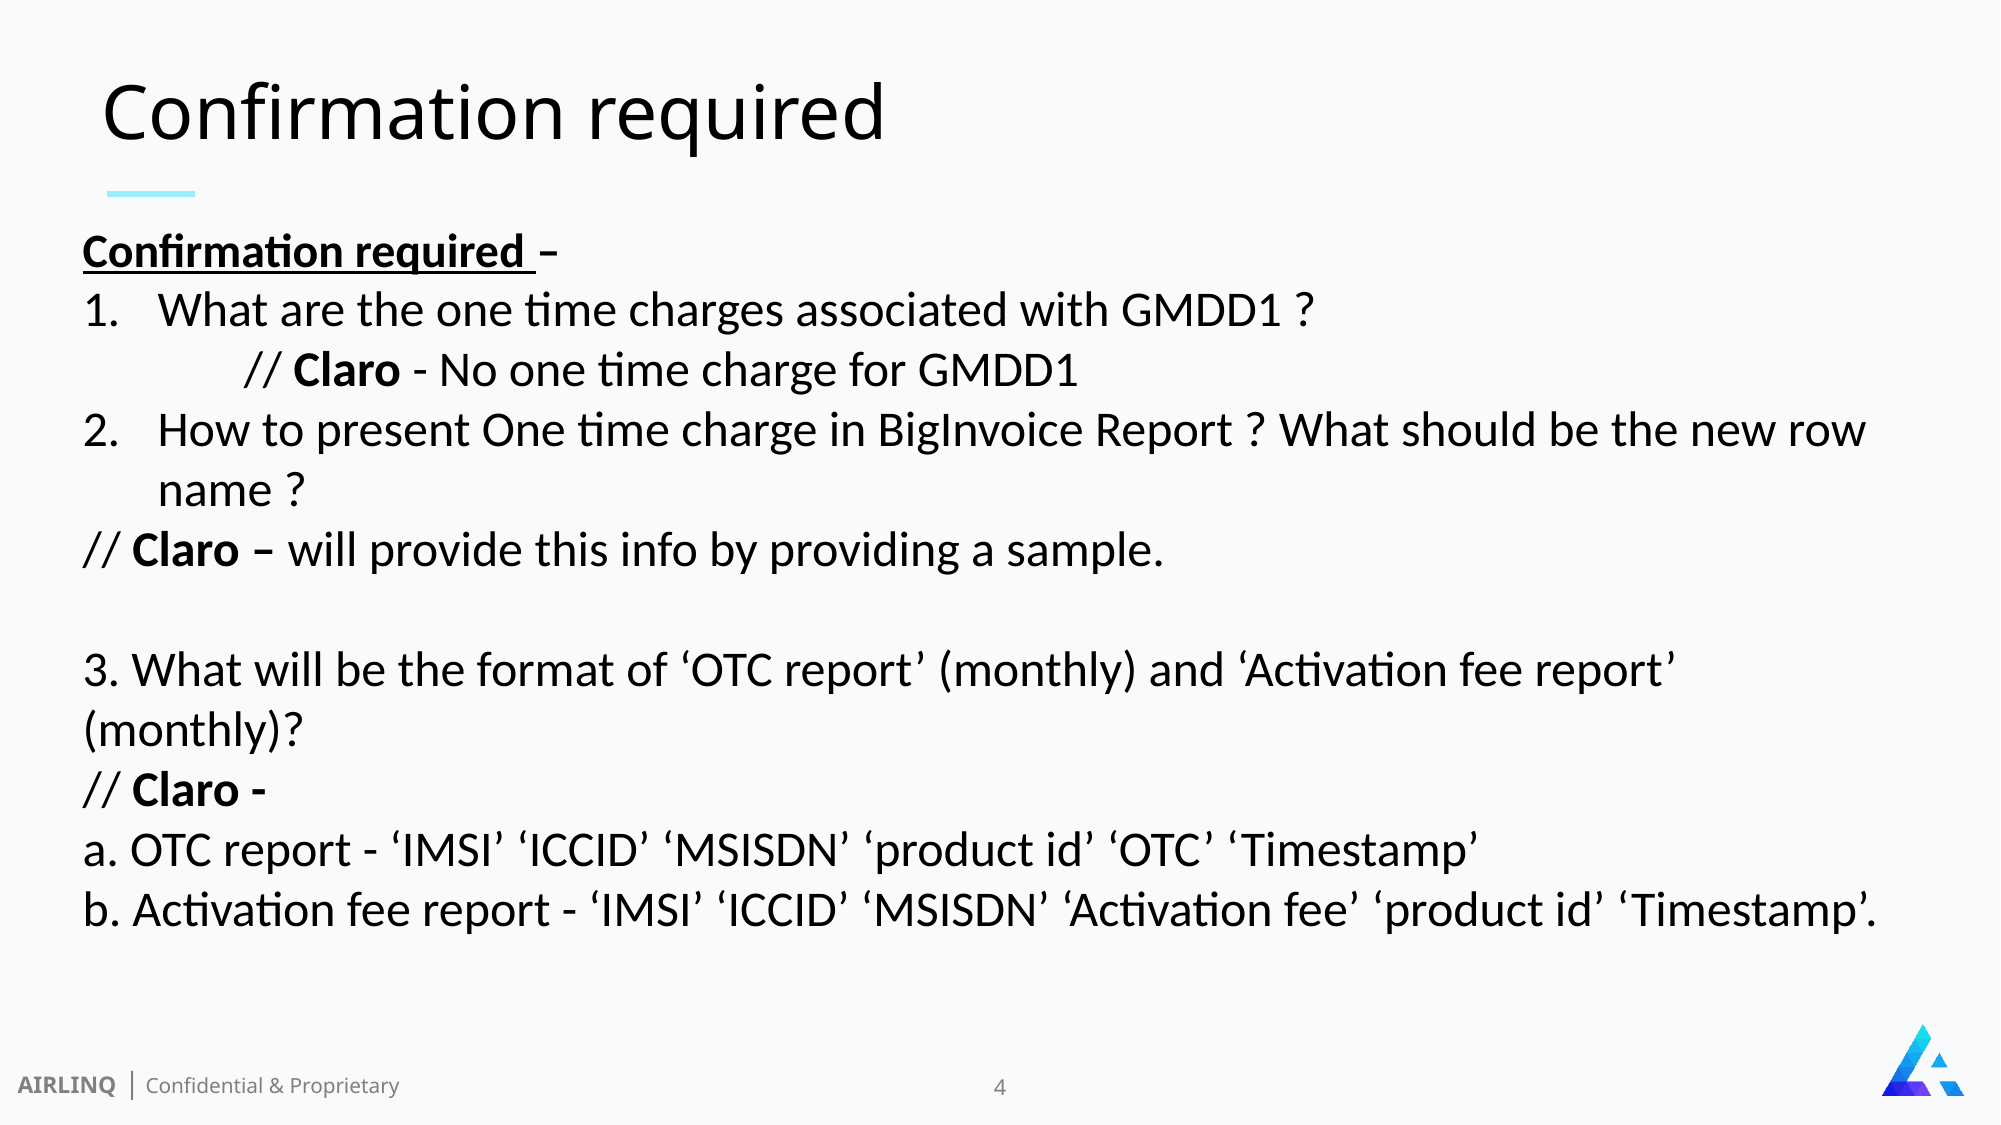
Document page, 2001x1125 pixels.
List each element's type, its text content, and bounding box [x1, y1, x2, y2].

text_box Confirmation required – What are the one time charges associated with GMDD1 ? // Claro - No one time charge for GMDD1 How to present One time charge in BigInvoice Report ? What should be the new row name ? // Claro – will provide this info by providing a sample. 3. What will be the format of ‘OTC report’ (monthly) and ‘Activation fee report’ (monthly)? // Claro - a. OTC report - ‘IMSI’ ‘ICCID’ ‘MSISDN’ ‘product id’ ‘OTC’ ‘Timestamp’ b. Activation fee report - ‘IMSI’ ‘ICCID’ ‘MSISDN’ ‘Activation fee’ ‘product id’ ‘Timestamp’. [67, 212, 1895, 1005]
picture [1875, 1019, 1973, 1108]
list Confirmation required [86, 56, 1914, 150]
